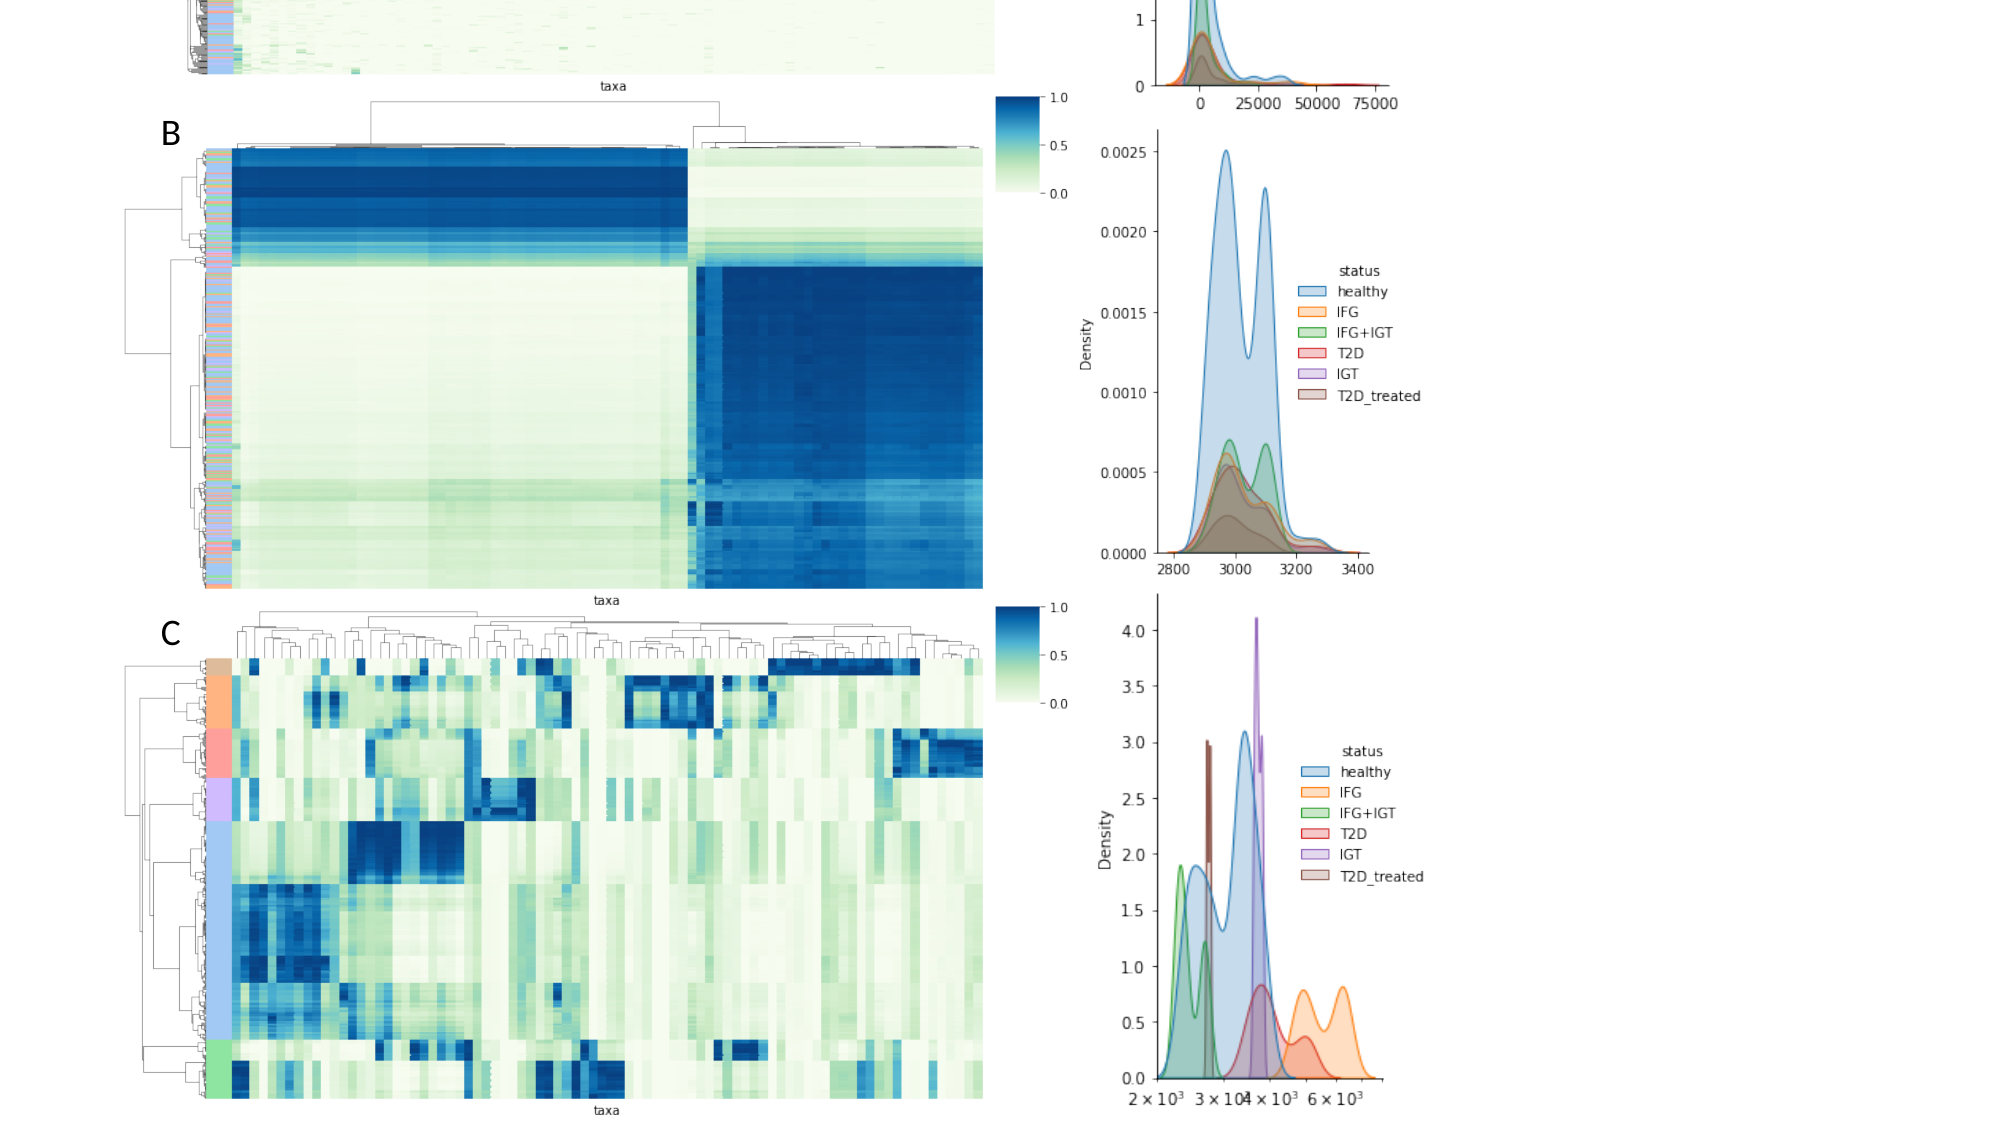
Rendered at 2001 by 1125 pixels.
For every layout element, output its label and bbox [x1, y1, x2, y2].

picture [111, 0, 1595, 1125]
